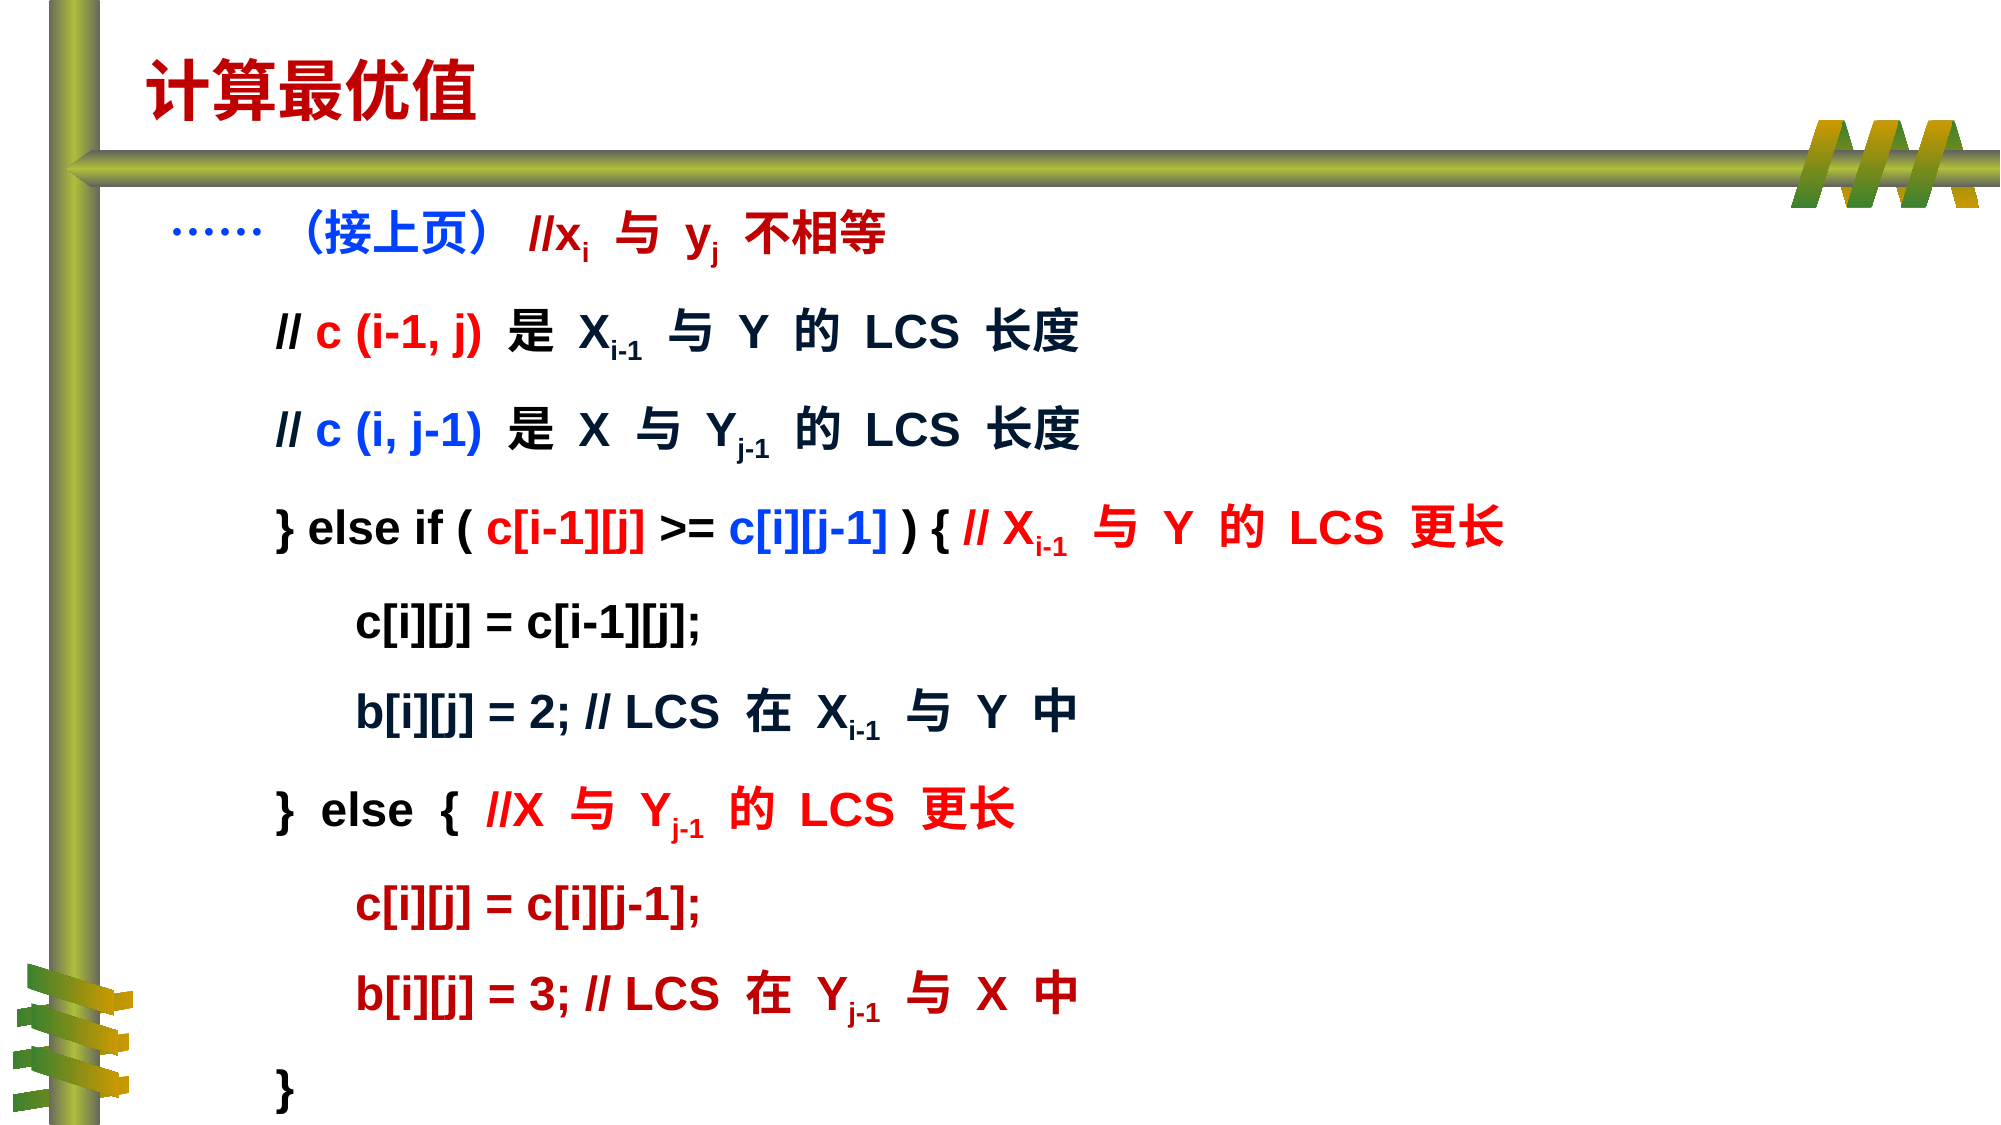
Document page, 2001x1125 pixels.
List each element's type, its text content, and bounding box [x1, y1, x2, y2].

list ……（接上页）//xi 与 yj 不相等 // c (i-1, j) 是 Xi-1 与 Y 的 LCS 长度 // c (i, j-1) 是 X 与 Yj-1 的 LCS 长度 } else if ( c[i-1][j] >= c[i][j-1] ) { // Xi-1 与 Y 的 LCS 更长 c[i][j] = c[i-1][j]; b[i][j] = 2; // LCS 在 Xi-1 与 Y 中 } else { //X 与 Yj-1 的 LCS 更长 c[i][j] = c[i][j-1]; b[i][j] = 3; // LCS 在 Yj-1 与 X 中 } } //end [154, 162, 1711, 1109]
title 计算最优值 [129, 33, 1951, 137]
